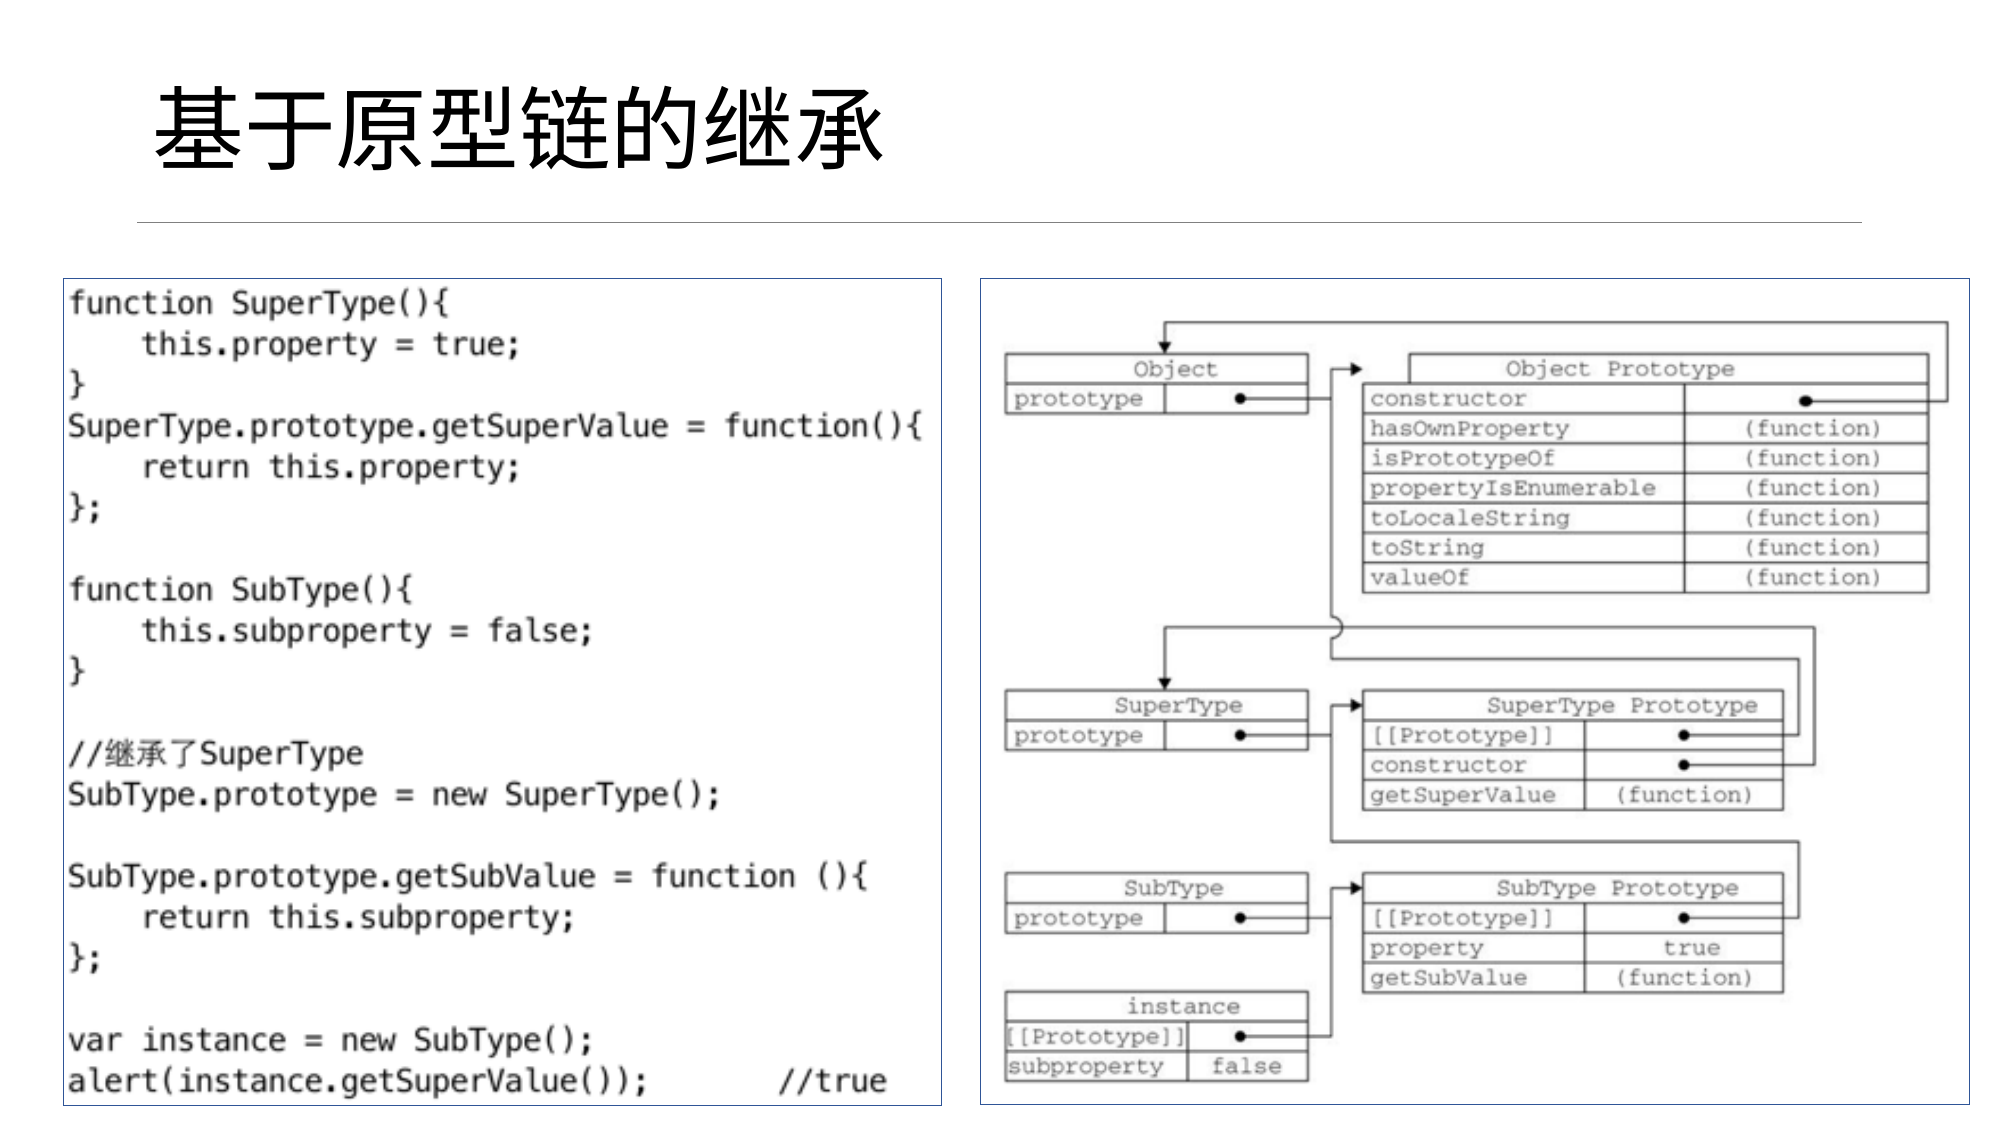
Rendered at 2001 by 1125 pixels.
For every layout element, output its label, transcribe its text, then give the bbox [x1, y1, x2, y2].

picture [63, 278, 942, 1106]
title 基于原型链的继承 [137, 44, 1863, 223]
picture [980, 278, 1970, 1105]
